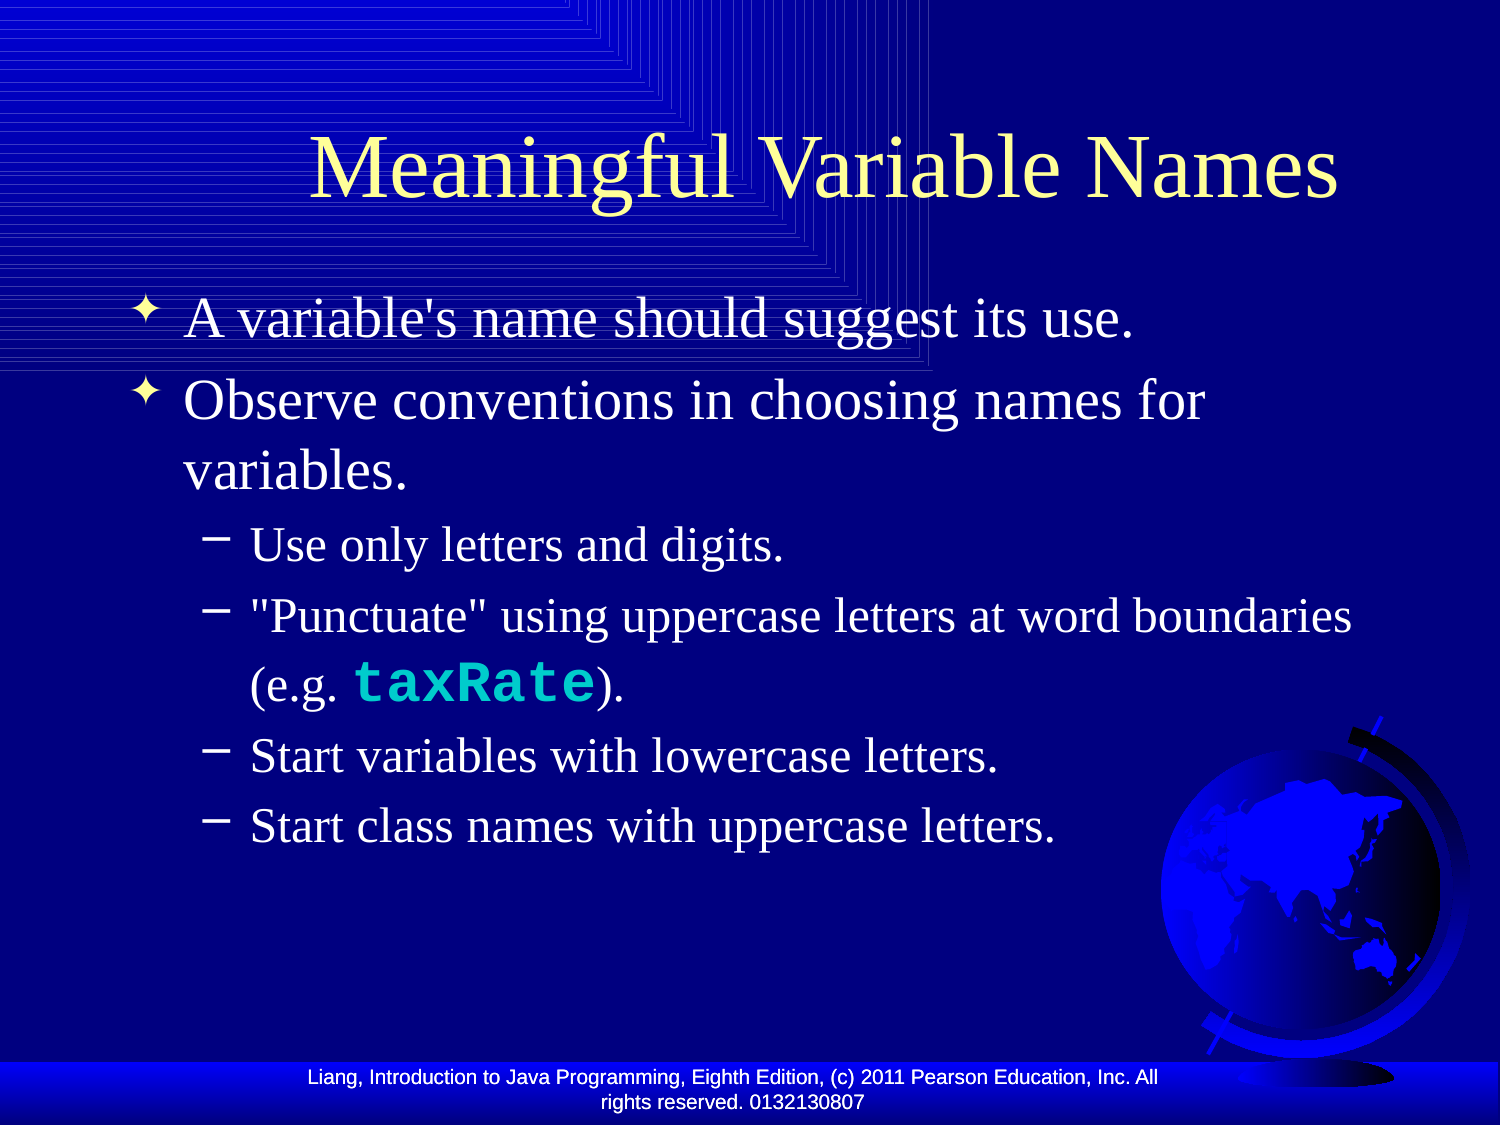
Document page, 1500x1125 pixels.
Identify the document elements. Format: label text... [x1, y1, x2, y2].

title Meaningful Variable Names [150, 67, 1500, 255]
list A variable's name should suggest its use. Observe conventions in choosing names for variables. Use only letters and digits. "Punctuate" using uppercase letters at word boundaries (e.g. taxRate). Start variables with lowercase letters. Start class names with uppercase letters. [112, 271, 1388, 947]
